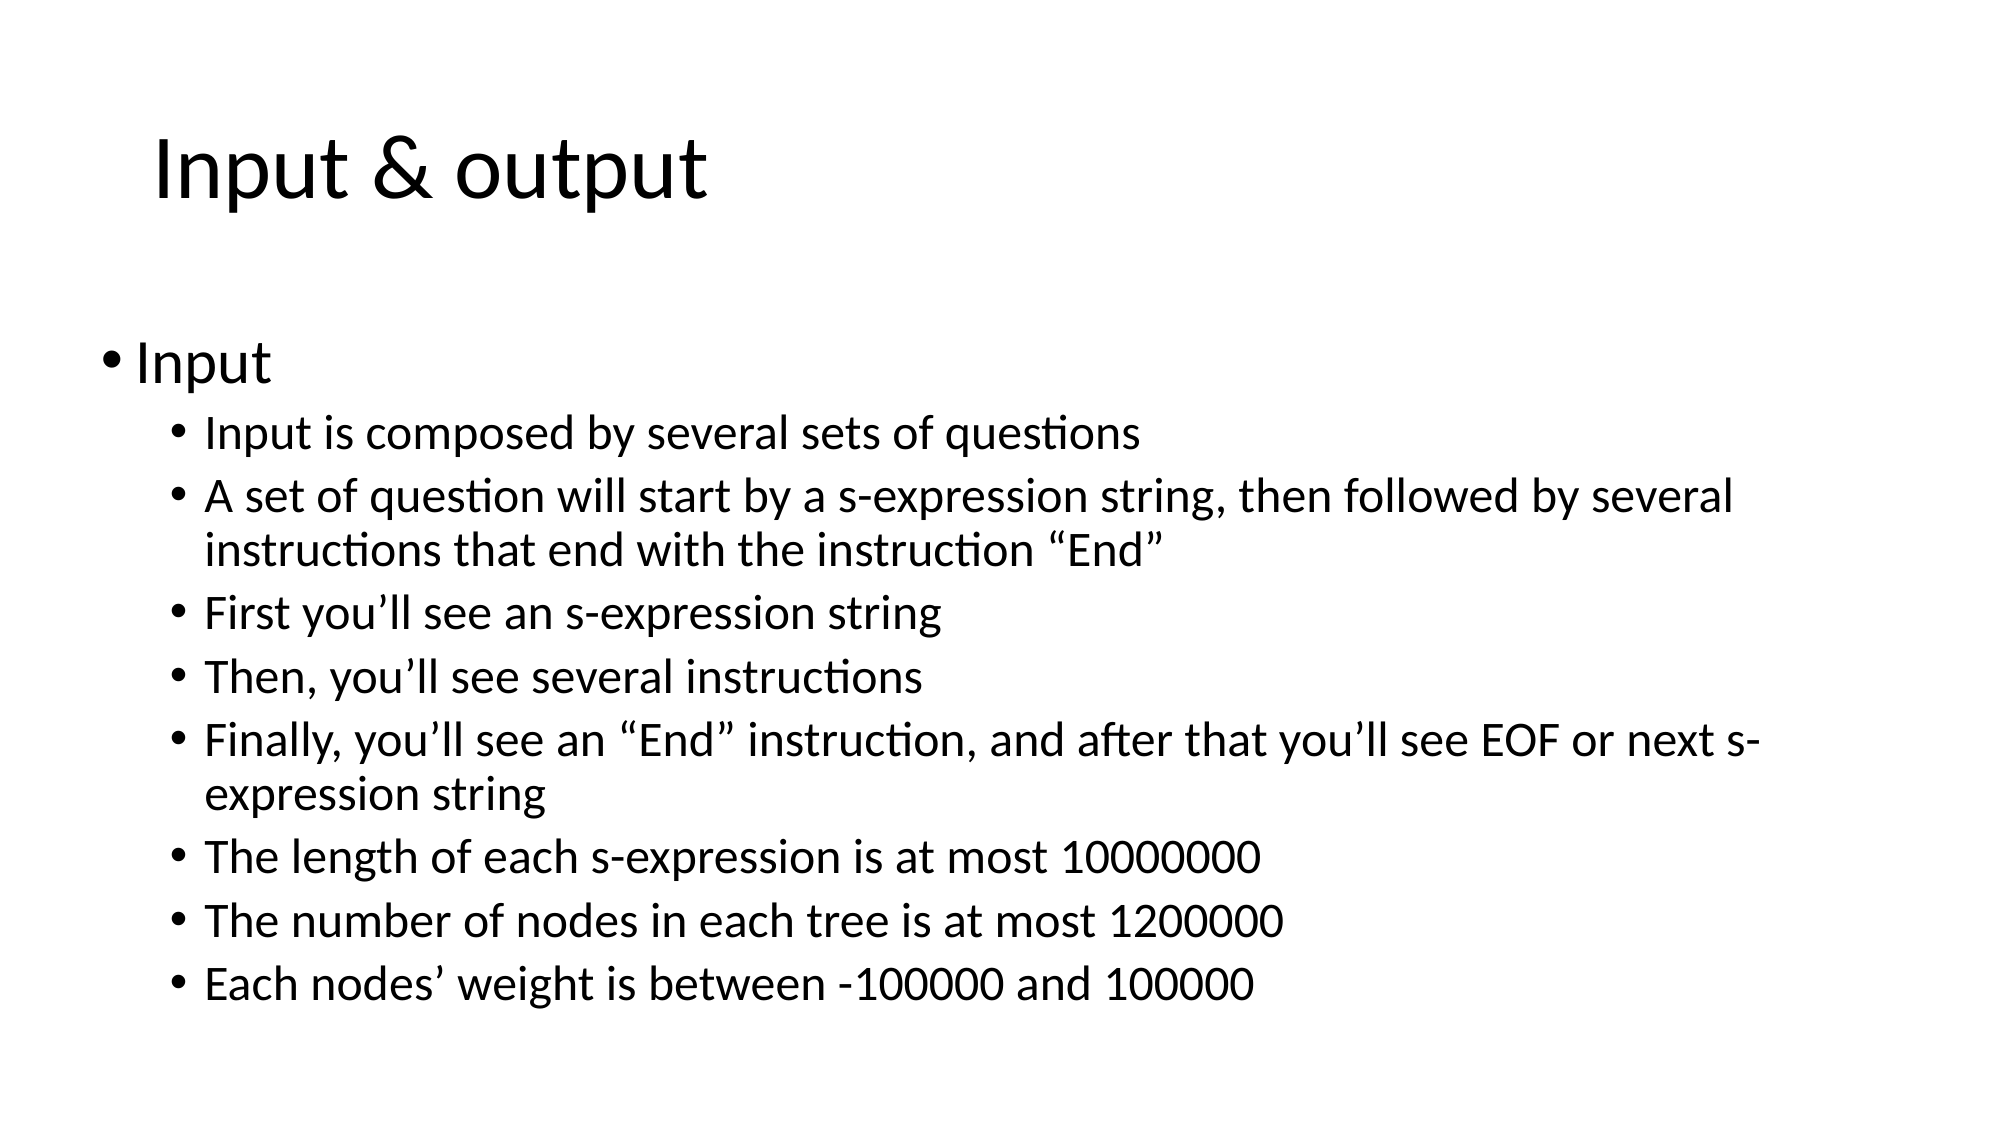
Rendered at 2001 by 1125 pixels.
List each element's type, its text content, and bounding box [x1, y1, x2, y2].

title Input & output [137, 59, 1863, 278]
list Input Input is composed by several sets of questions A set of question will start by a s-expression string, then followed by several instructions that end with the instruction “End” First you’ll see an s-expression string Then, you’ll see several instructions Finally, you’ll see an “End” instruction, and after that you’ll see EOF or next s-expression string The length of each s-expression is at most 10000000 The number of nodes in each tree is at most 1200000 Each nodes’ weight is between -100000 and 100000 [85, 321, 1948, 1025]
